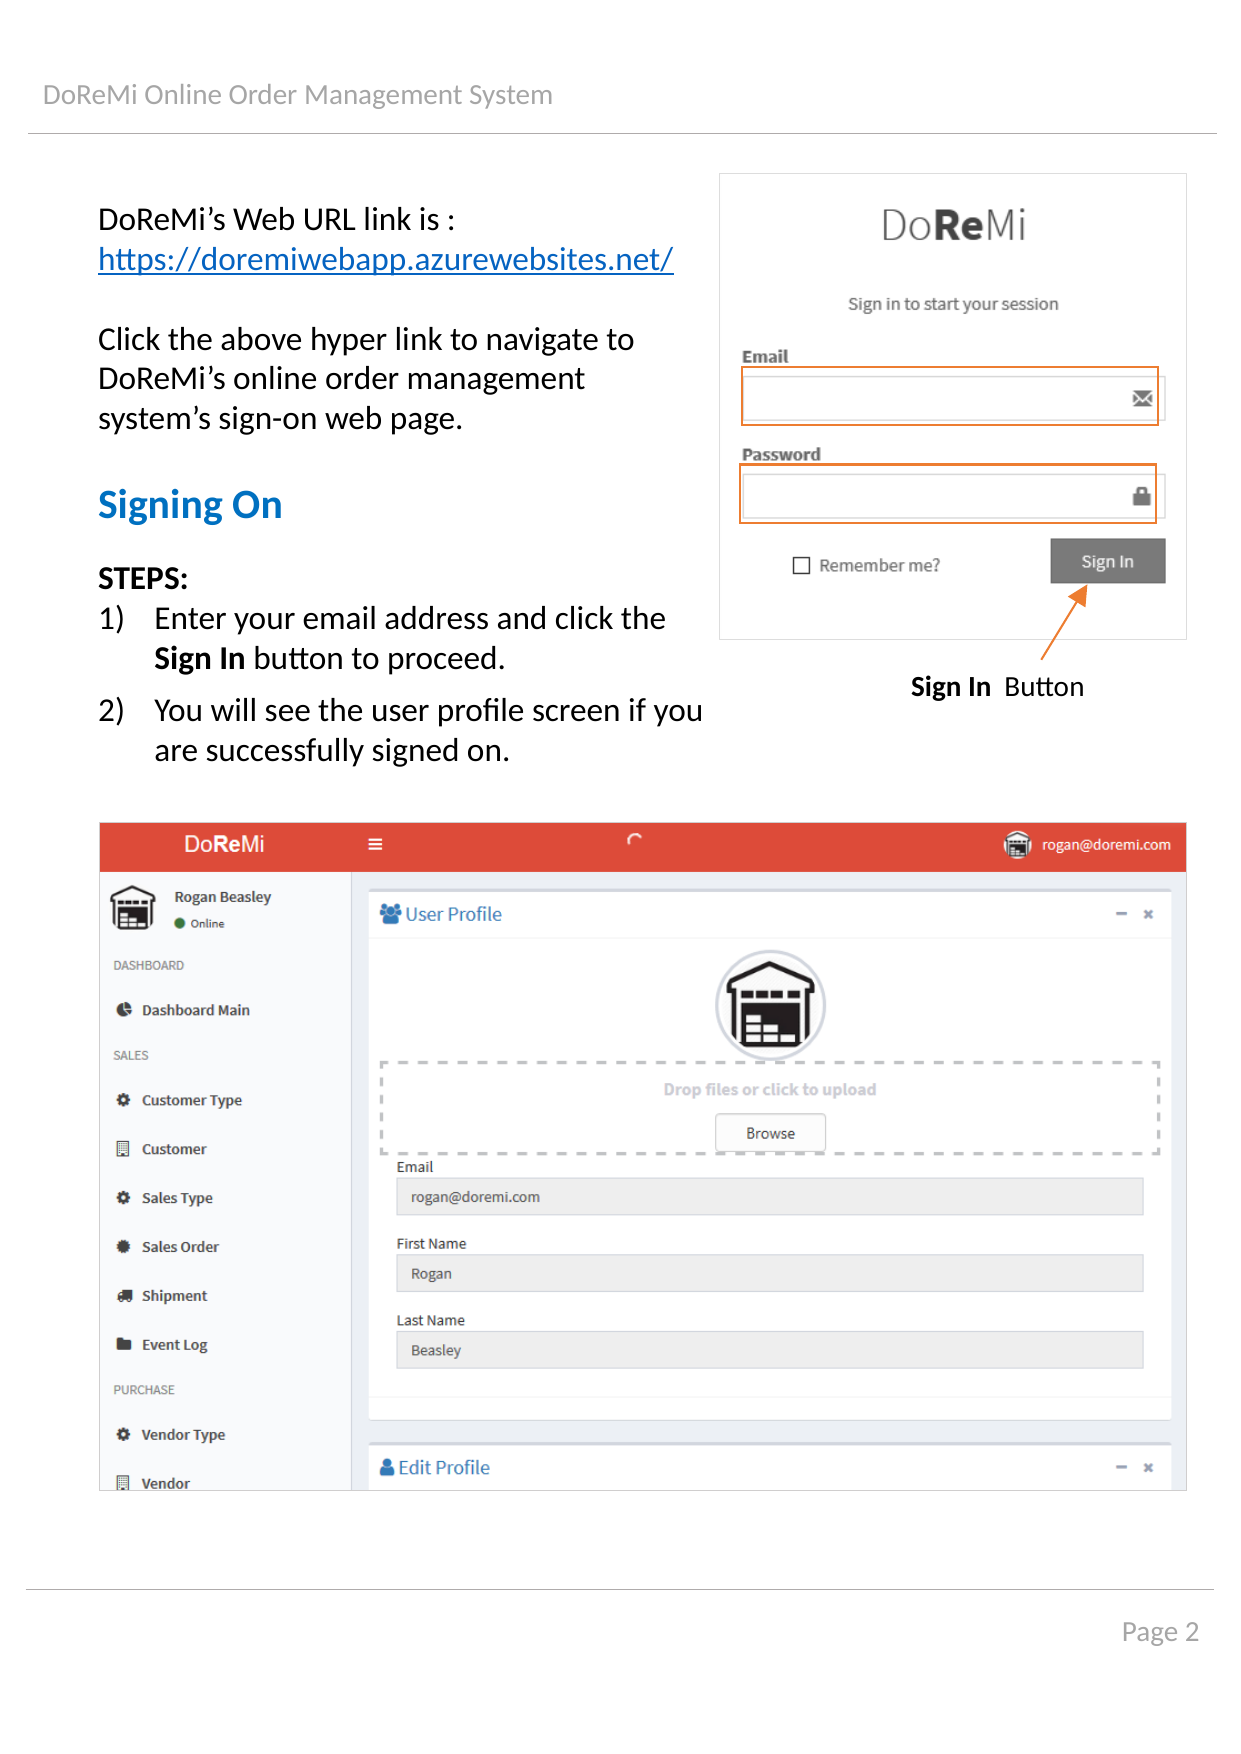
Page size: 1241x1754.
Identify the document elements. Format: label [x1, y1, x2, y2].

text_box [1041, 584, 1088, 660]
picture [99, 822, 1187, 1491]
picture [719, 174, 1187, 639]
text_box [25, 67, 1217, 1656]
